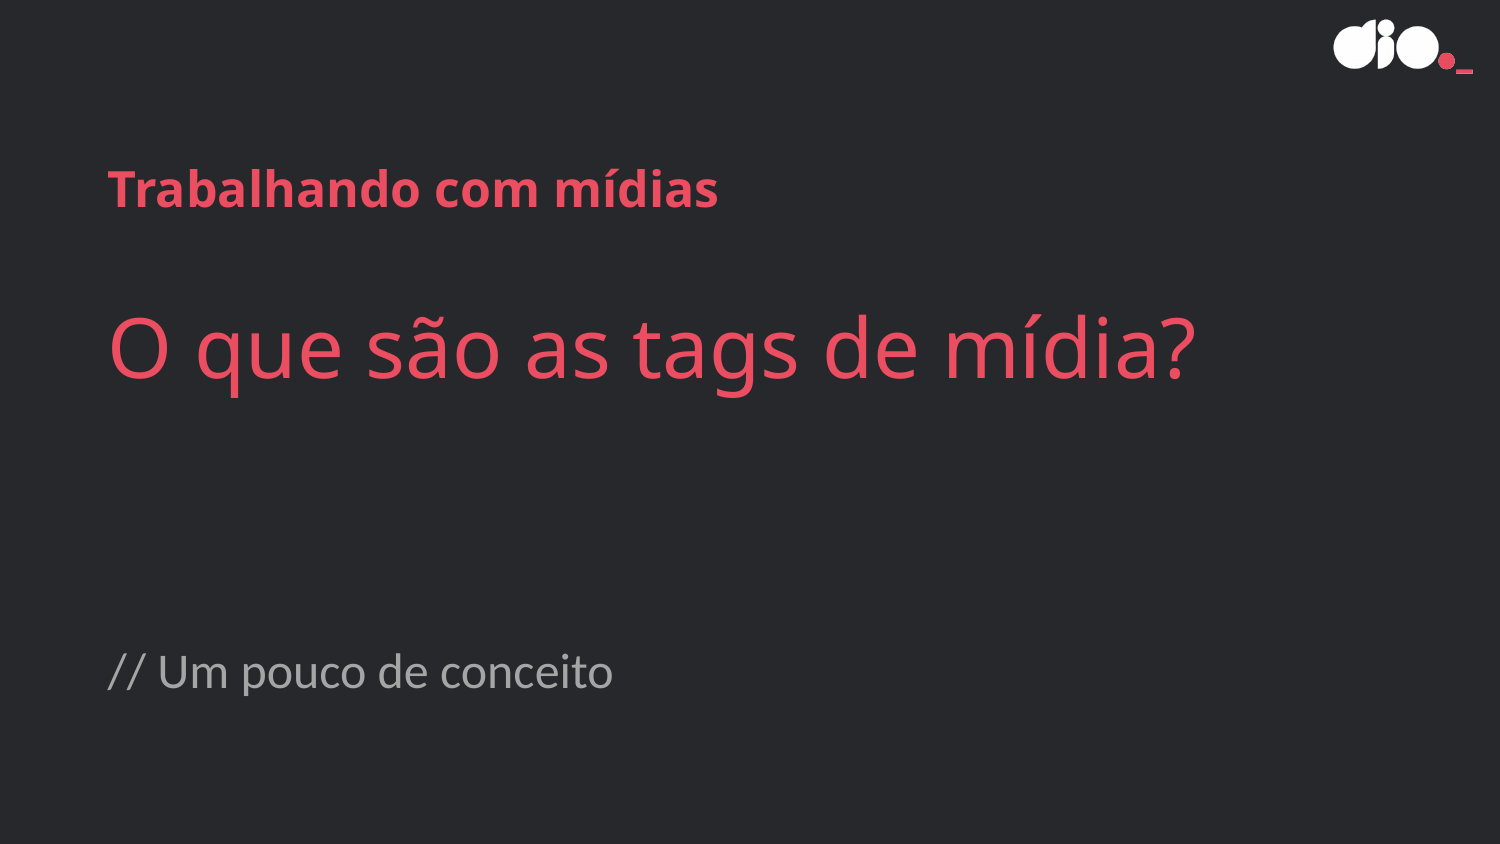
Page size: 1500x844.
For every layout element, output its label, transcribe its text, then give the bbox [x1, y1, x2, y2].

picture [1332, 19, 1474, 75]
text_box Trabalhando com mídias [92, 142, 1309, 223]
text_box // Um pouco de conceito [92, 635, 1309, 701]
text_box O que são as tags de mídia? [92, 264, 1309, 431]
